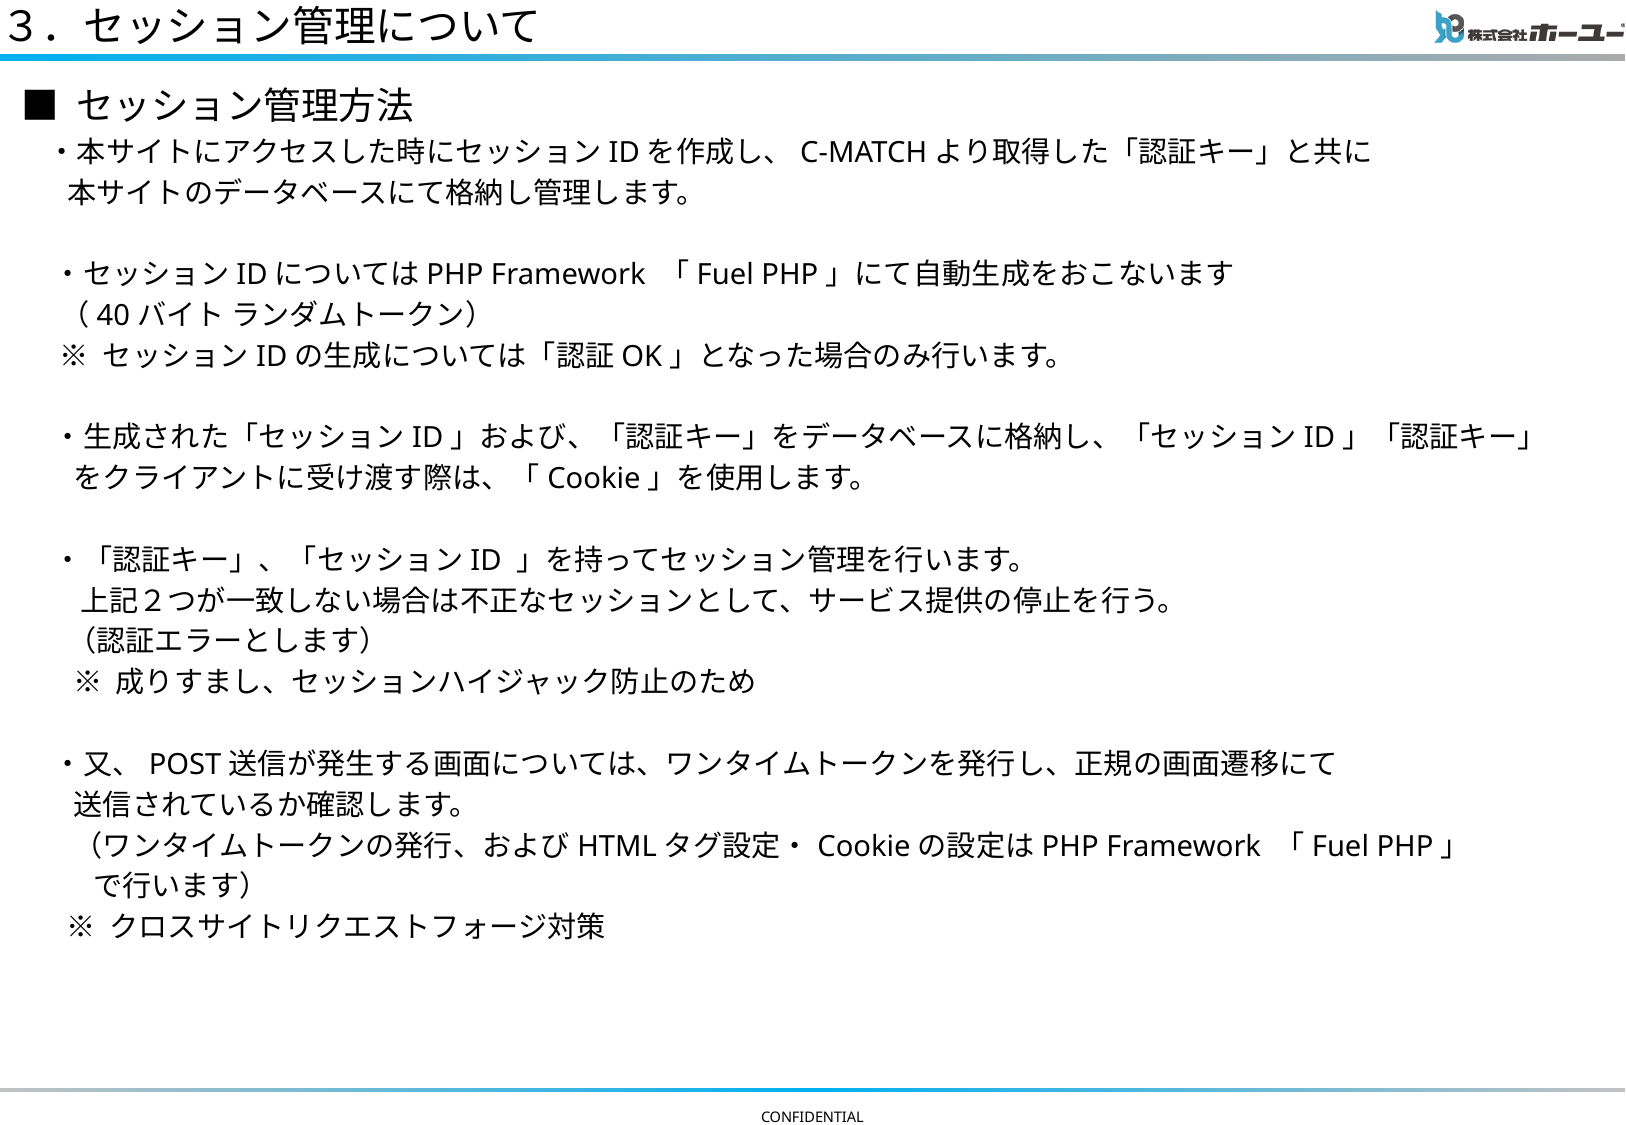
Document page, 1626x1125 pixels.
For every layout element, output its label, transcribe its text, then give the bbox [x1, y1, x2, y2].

title ３．セッション管理について [0, 0, 1193, 74]
text_box ■ セッション管理方法 ・本サイトにアクセスした時にセッションIDを作成し、C-MATCHより取得した「認証キー」と共に 本サイトのデータベースにて格納し管理します。 ・セッションIDについてはPHP Framework 「Fuel PHP」にて自動生成をおこないます （40バイト ランダムトークン） ※ セッションIDの生成については「認証OK」となった場合のみ行います。 ・生成された「セッションID」および、「認証キー」をデータベースに格納し、「セッションID」「認証キー」 をクライアントに受け渡す際は、「Cookie」を使用します。 ・「認証キー」、「セッションID 」を持ってセッション管理を行います。 上記２つが一致しない場合は不正なセッションとして、サービス提供の停止を行う。 （認証エラーとします） ※ 成りすまし、セッションハイジャック防止のため ・又、POST送信が発生する画面については、ワンタイムトークンを発行し、正規の画面遷移にて 送信されているか確認します。 （ワンタイムトークンの発行、およびHTMLタグ設定・Cookieの設定はPHP Framework 「Fuel PHP」 で行います） ※ クロスサイトリクエストフォージ対策 [21, 82, 1599, 1059]
picture [1434, 10, 1625, 43]
